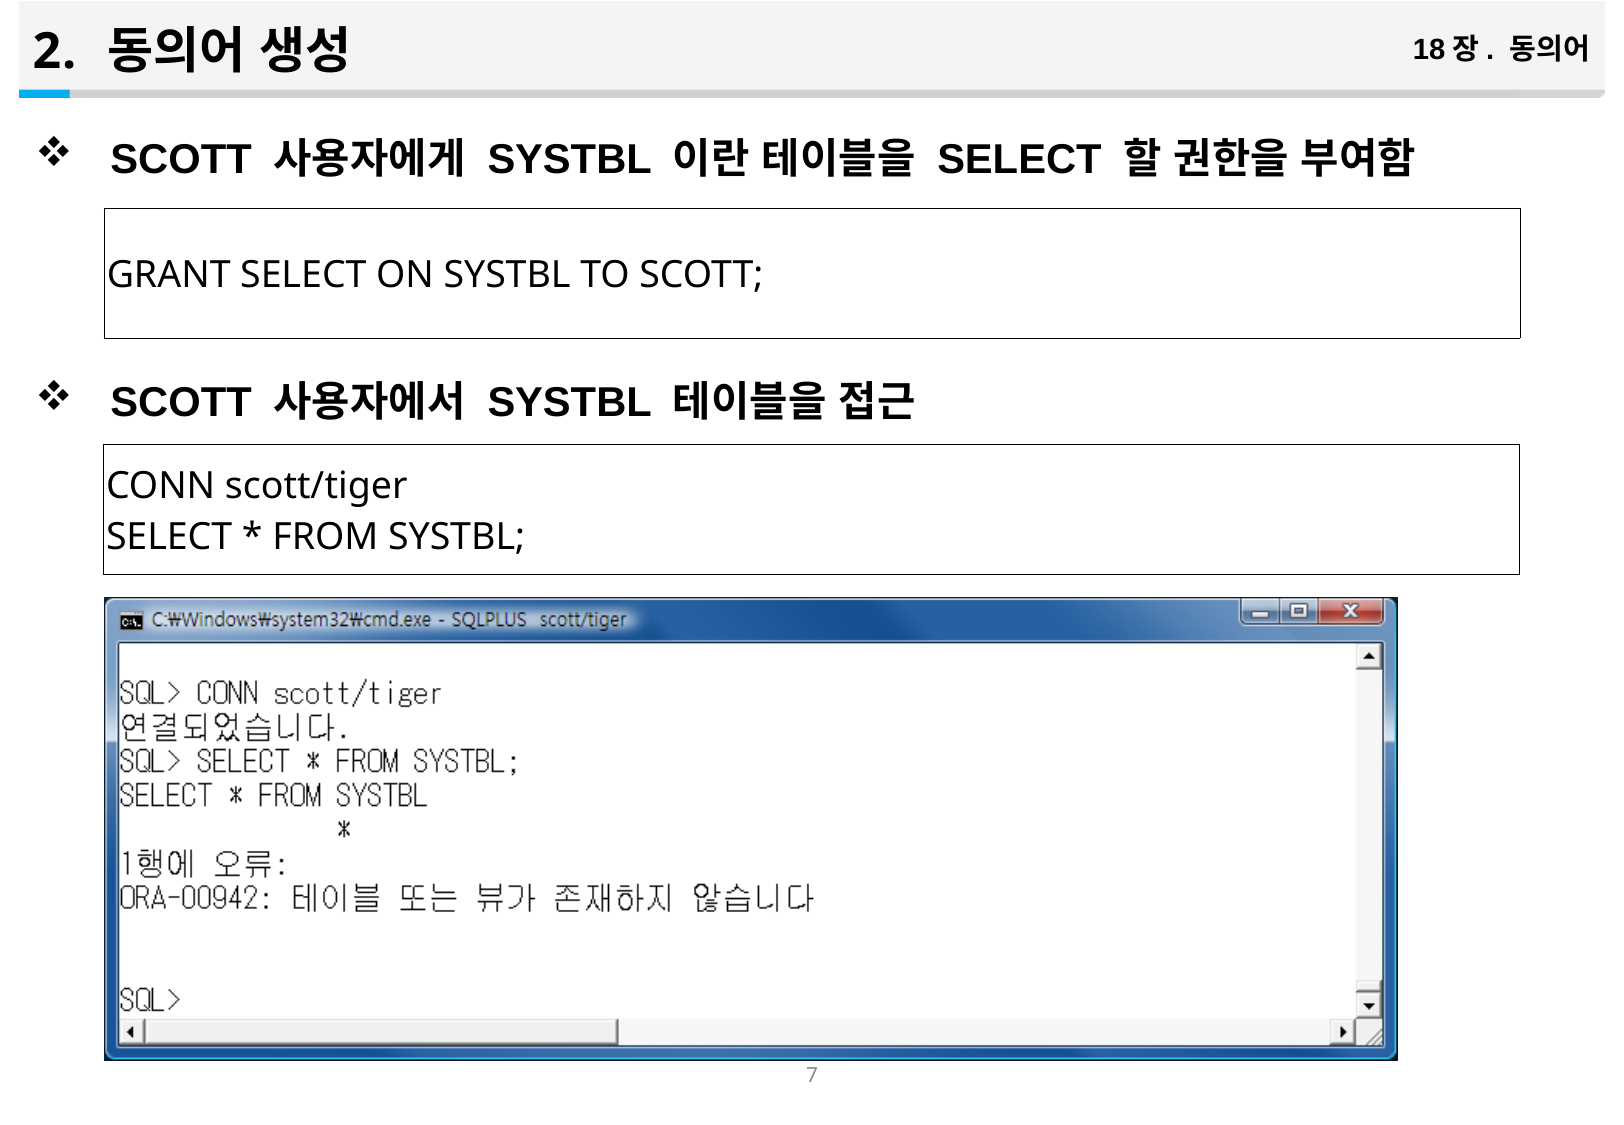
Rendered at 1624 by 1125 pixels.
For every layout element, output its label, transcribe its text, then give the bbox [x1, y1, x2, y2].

picture [19, 1, 1605, 98]
text_box SCOTT 사용자에게 SYSTBL 이란 테이블을 SELECT 할 권한을 부여함 SCOTT 사용자에서 SYSTBL 테이블을 접근 [20, 124, 1602, 727]
table_header CONN scott/tiger SELECT * FROM SYSTBL; [104, 445, 1519, 574]
table_header GRANT SELECT ON SYSTBL TO SCOTT; [105, 209, 1520, 338]
slide_number 6 [622, 1068, 1002, 1106]
picture [104, 597, 1398, 1061]
list 동의어 생성 [17, 11, 1167, 85]
text_box 18장. 동의어 [1398, 22, 1606, 73]
